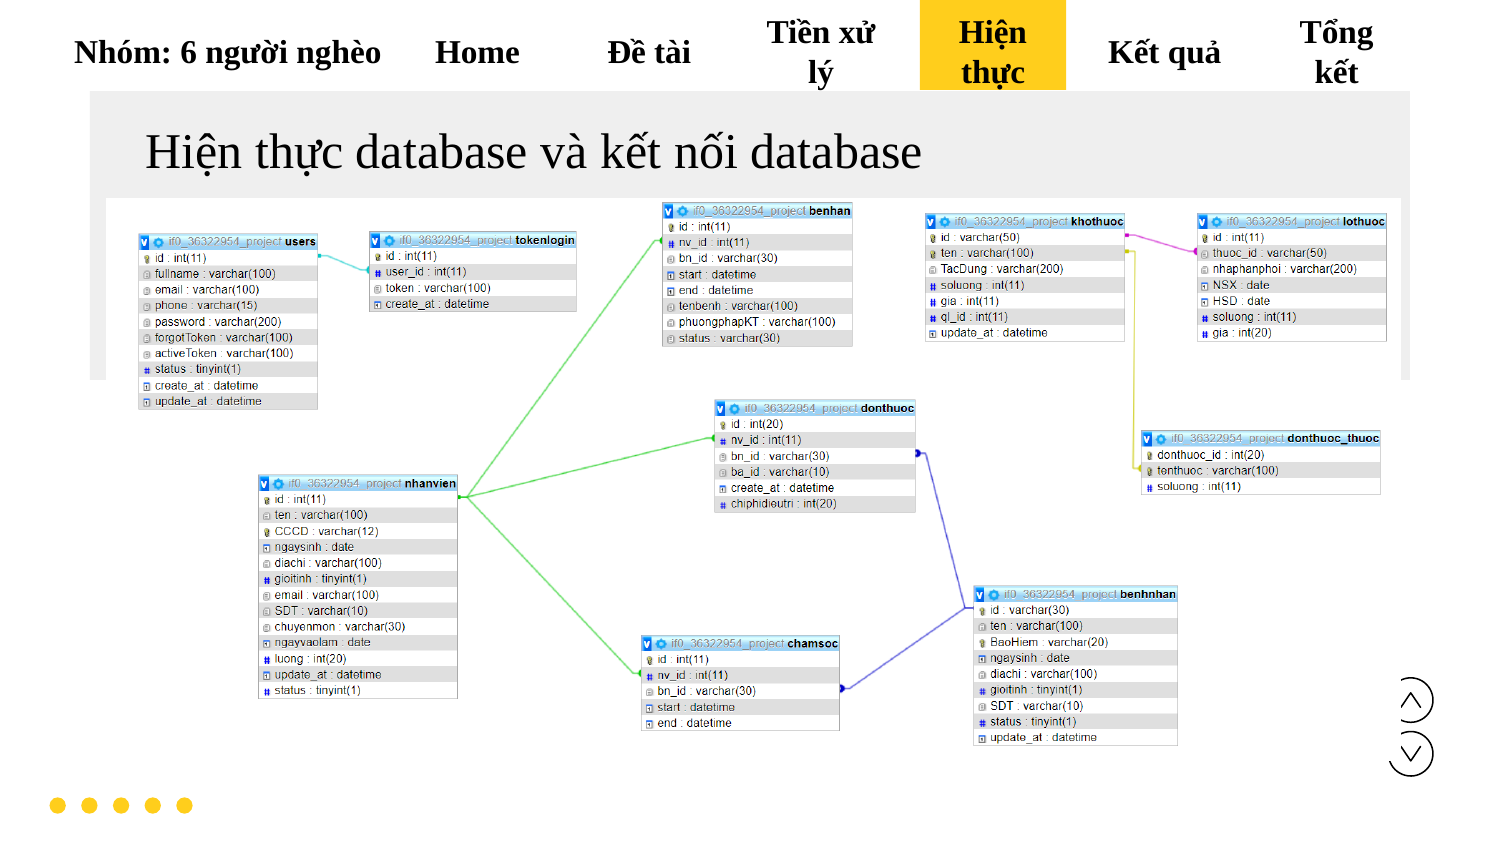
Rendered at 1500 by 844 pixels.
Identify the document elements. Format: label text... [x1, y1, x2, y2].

text_box Home [404, 34, 551, 67]
text_box [1393, 731, 1433, 777]
text_box Kết quả [1091, 34, 1239, 67]
text_box Hiện thực database và kết nối database [130, 110, 1276, 186]
text_box Tiền xử lý [747, 34, 895, 67]
text_box Hiện thực [919, 34, 1067, 67]
text_box [919, 67, 1067, 90]
subtitle Nhóm: 6 người nghèo [59, 34, 404, 67]
text_box Tổng kết [1263, 34, 1410, 67]
text_box Đề tài [576, 34, 723, 67]
text_box [919, 0, 1067, 34]
picture [106, 197, 1401, 762]
text_box [1406, 677, 1433, 723]
